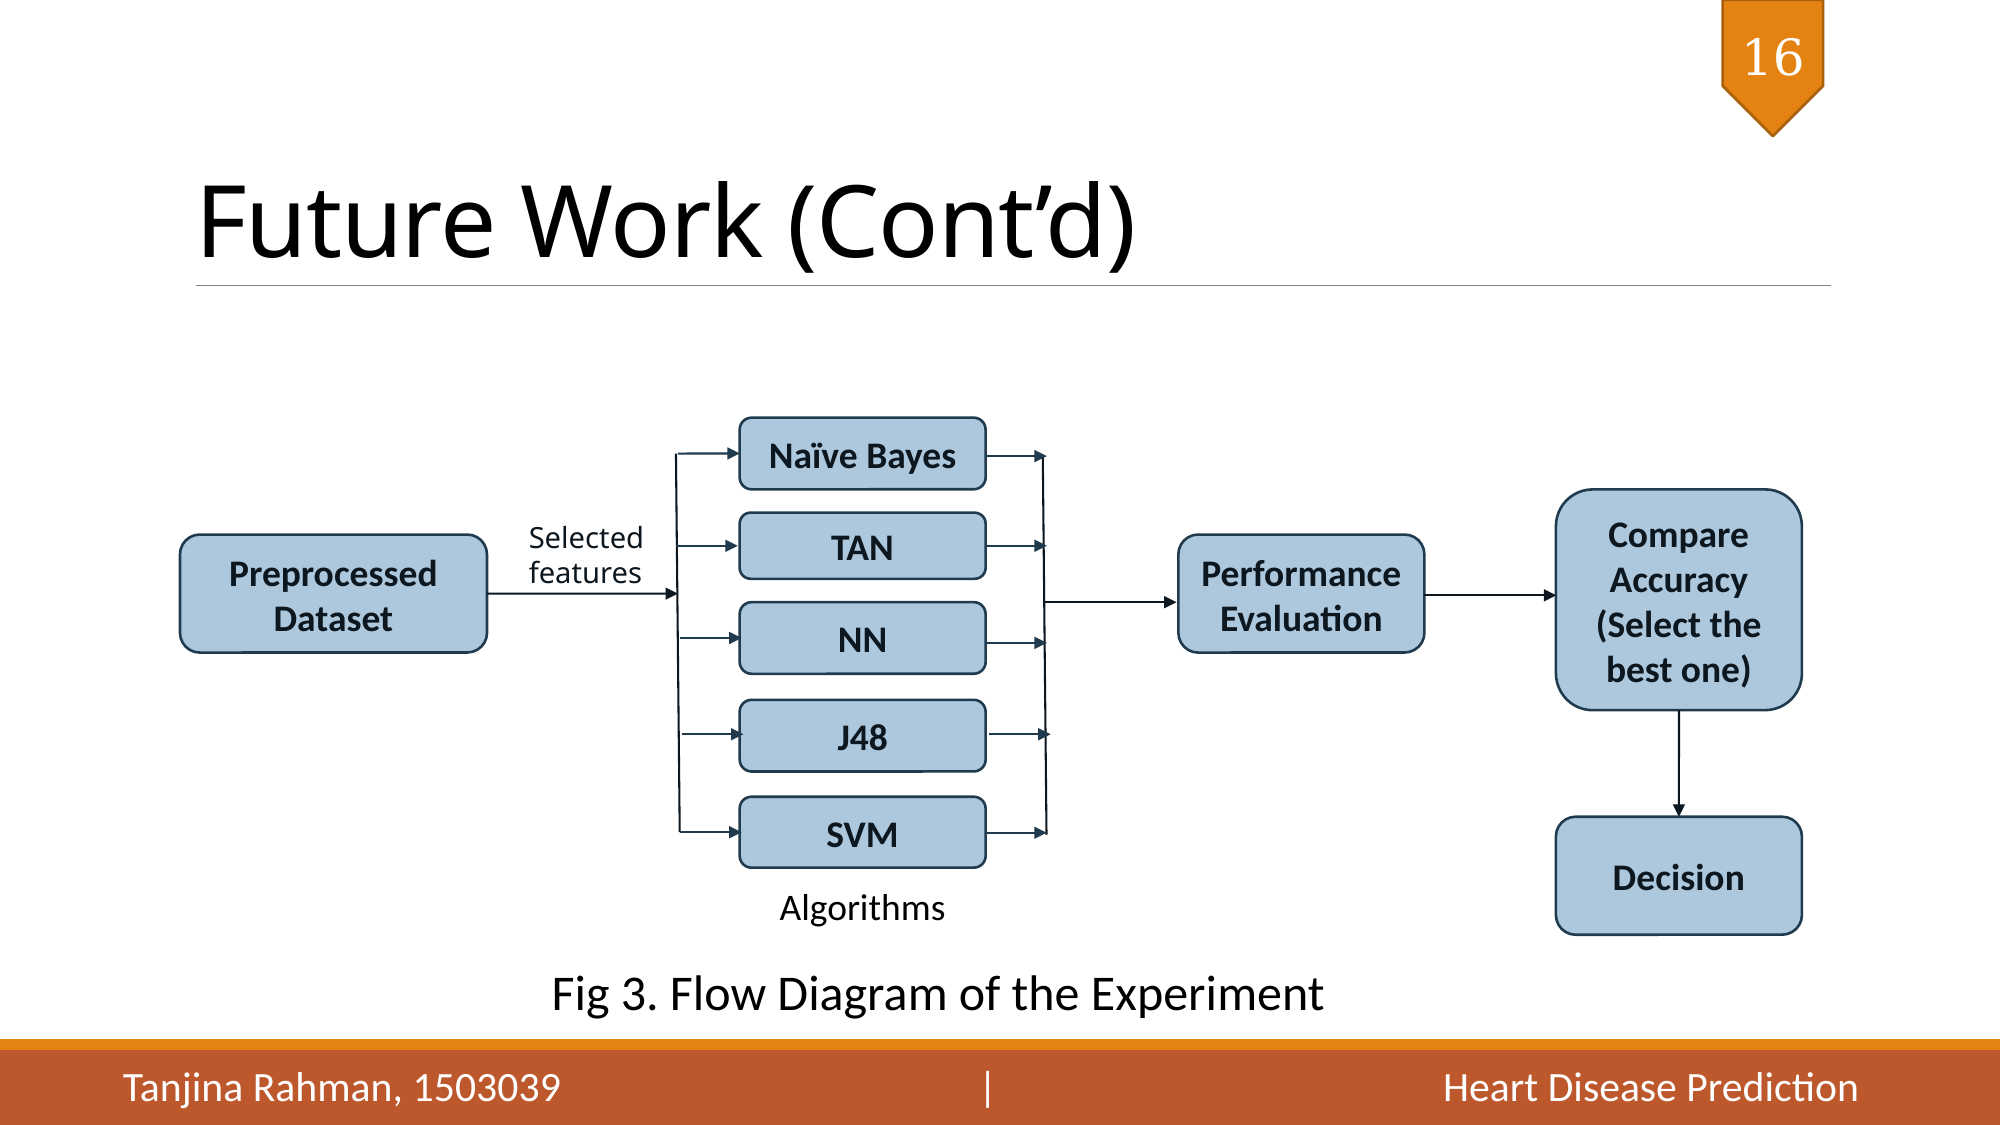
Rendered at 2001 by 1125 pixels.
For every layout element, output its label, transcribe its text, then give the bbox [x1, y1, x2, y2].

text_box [675, 551, 681, 833]
text_box Naïve Bayes [738, 416, 987, 491]
text_box Performance Evaluation [1177, 533, 1426, 654]
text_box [1042, 466, 1047, 542]
text_box Selected features [689, 511, 755, 597]
text_box Algorithms [647, 868, 1079, 942]
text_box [1042, 653, 1047, 730]
text_box Compare Accuracy (Select the best one) [1554, 488, 1804, 712]
text_box 16 [1721, 0, 1825, 138]
text_box Preprocessed Dataset [178, 533, 489, 654]
text_box J48 [738, 698, 987, 773]
text_box NN [738, 600, 987, 676]
text_box Fig 3. Flow Diagram of the Experiment [536, 952, 1618, 1028]
text_box Decision [1554, 815, 1804, 937]
text_box SVM [738, 795, 987, 868]
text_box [1042, 742, 1047, 829]
title Future Work (Cont’d) [180, 47, 1830, 285]
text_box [1042, 554, 1047, 639]
text_box TAN [755, 511, 987, 581]
text_box Tanjina Rahman, 1503039 | Heart Disease Prediction [88, 1052, 1897, 1117]
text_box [675, 452, 681, 545]
text_box Selected features [514, 511, 672, 590]
